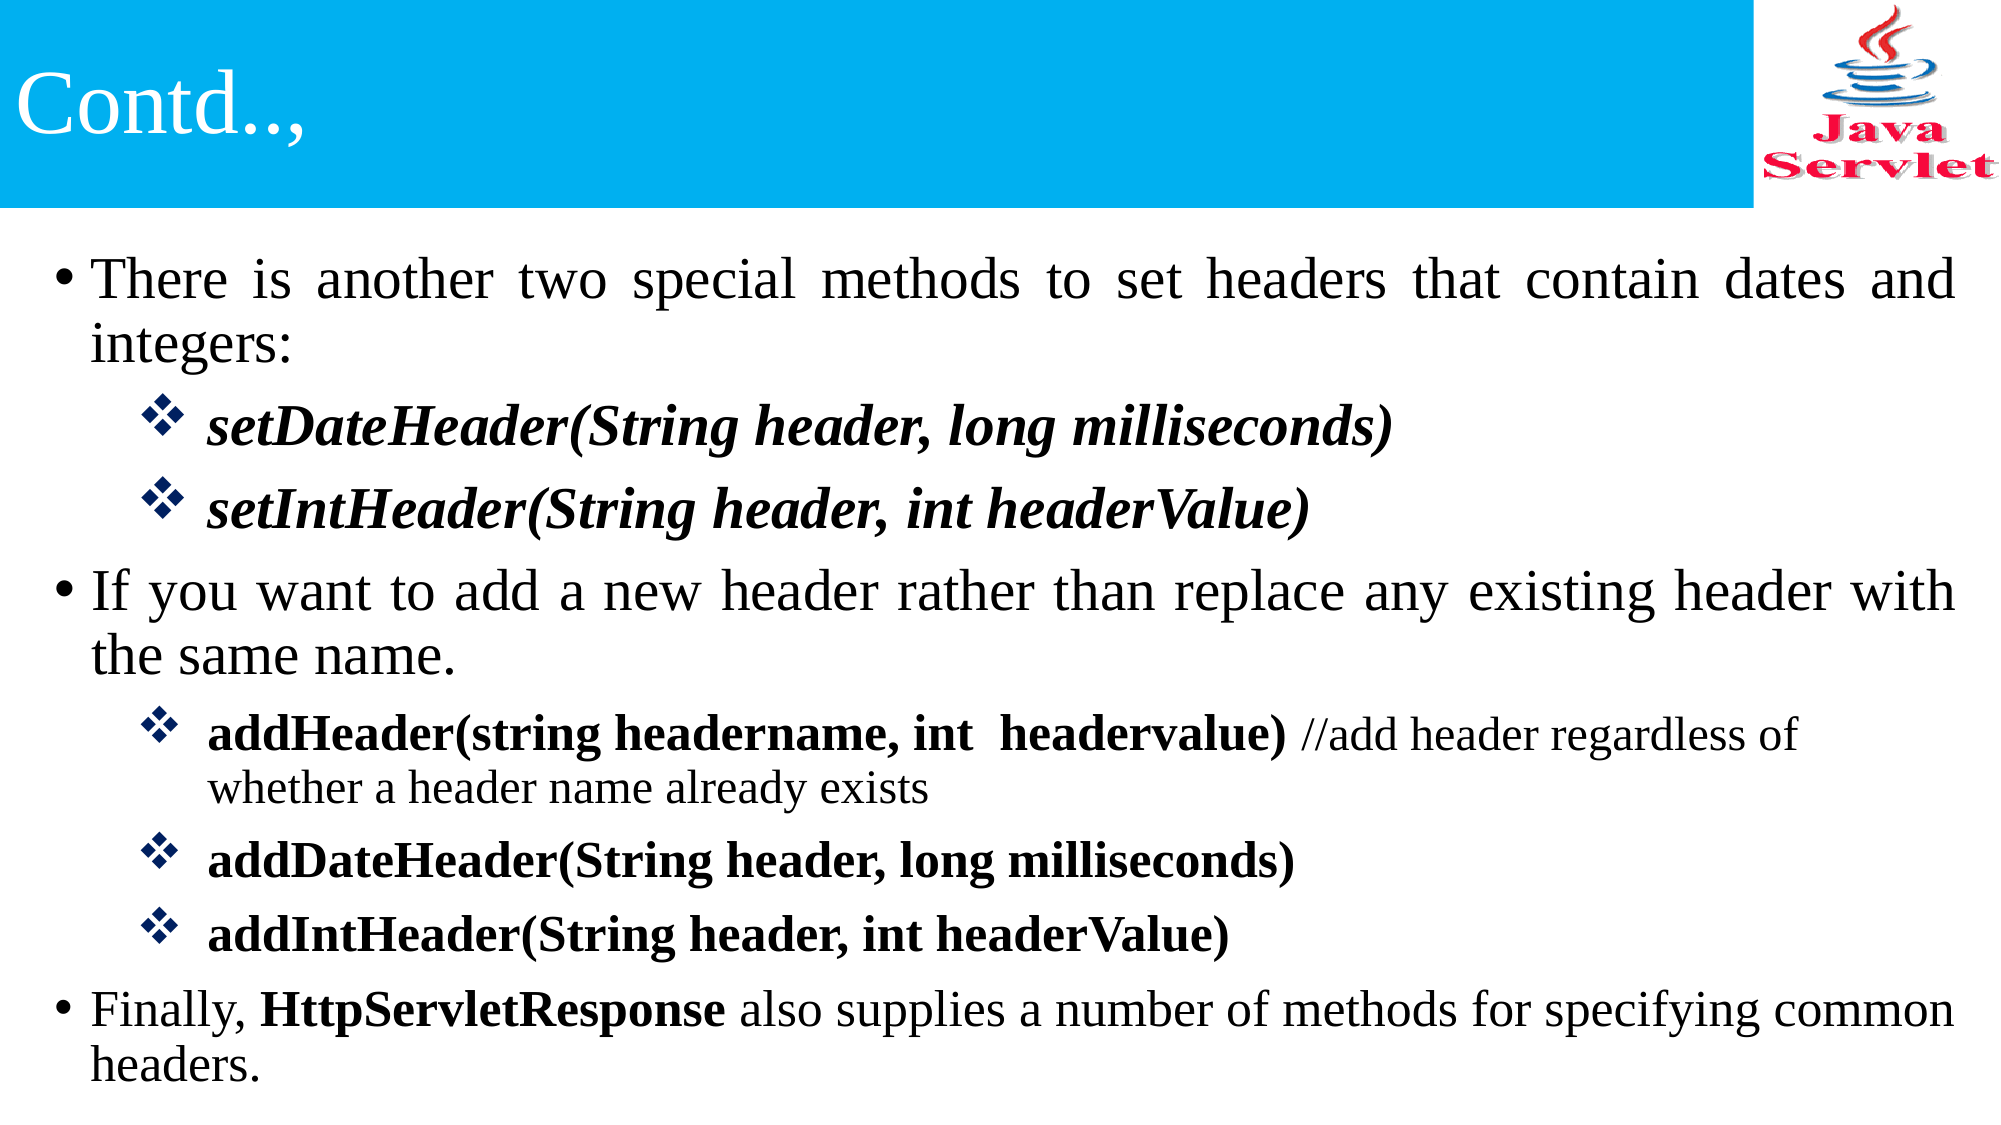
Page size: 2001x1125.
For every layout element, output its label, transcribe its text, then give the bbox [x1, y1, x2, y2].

title Contd.., [0, 0, 1754, 208]
picture [1757, 1, 2001, 185]
list There is another two special methods to set headers that contain dates and integers: setDateHeader(String header, long milliseconds) setIntHeader(String header, int headerValue) If you want to add a new header rather than replace any existing header with the same name. addHeader(string headername, int headervalue) //add header regardless of whether a header name already exists addDateHeader(String header, long milliseconds) addIntHeader(String header, int headerValue) Finally, HttpServletResponse also supplies a number of methods for specifying common headers. [39, 239, 1974, 1103]
